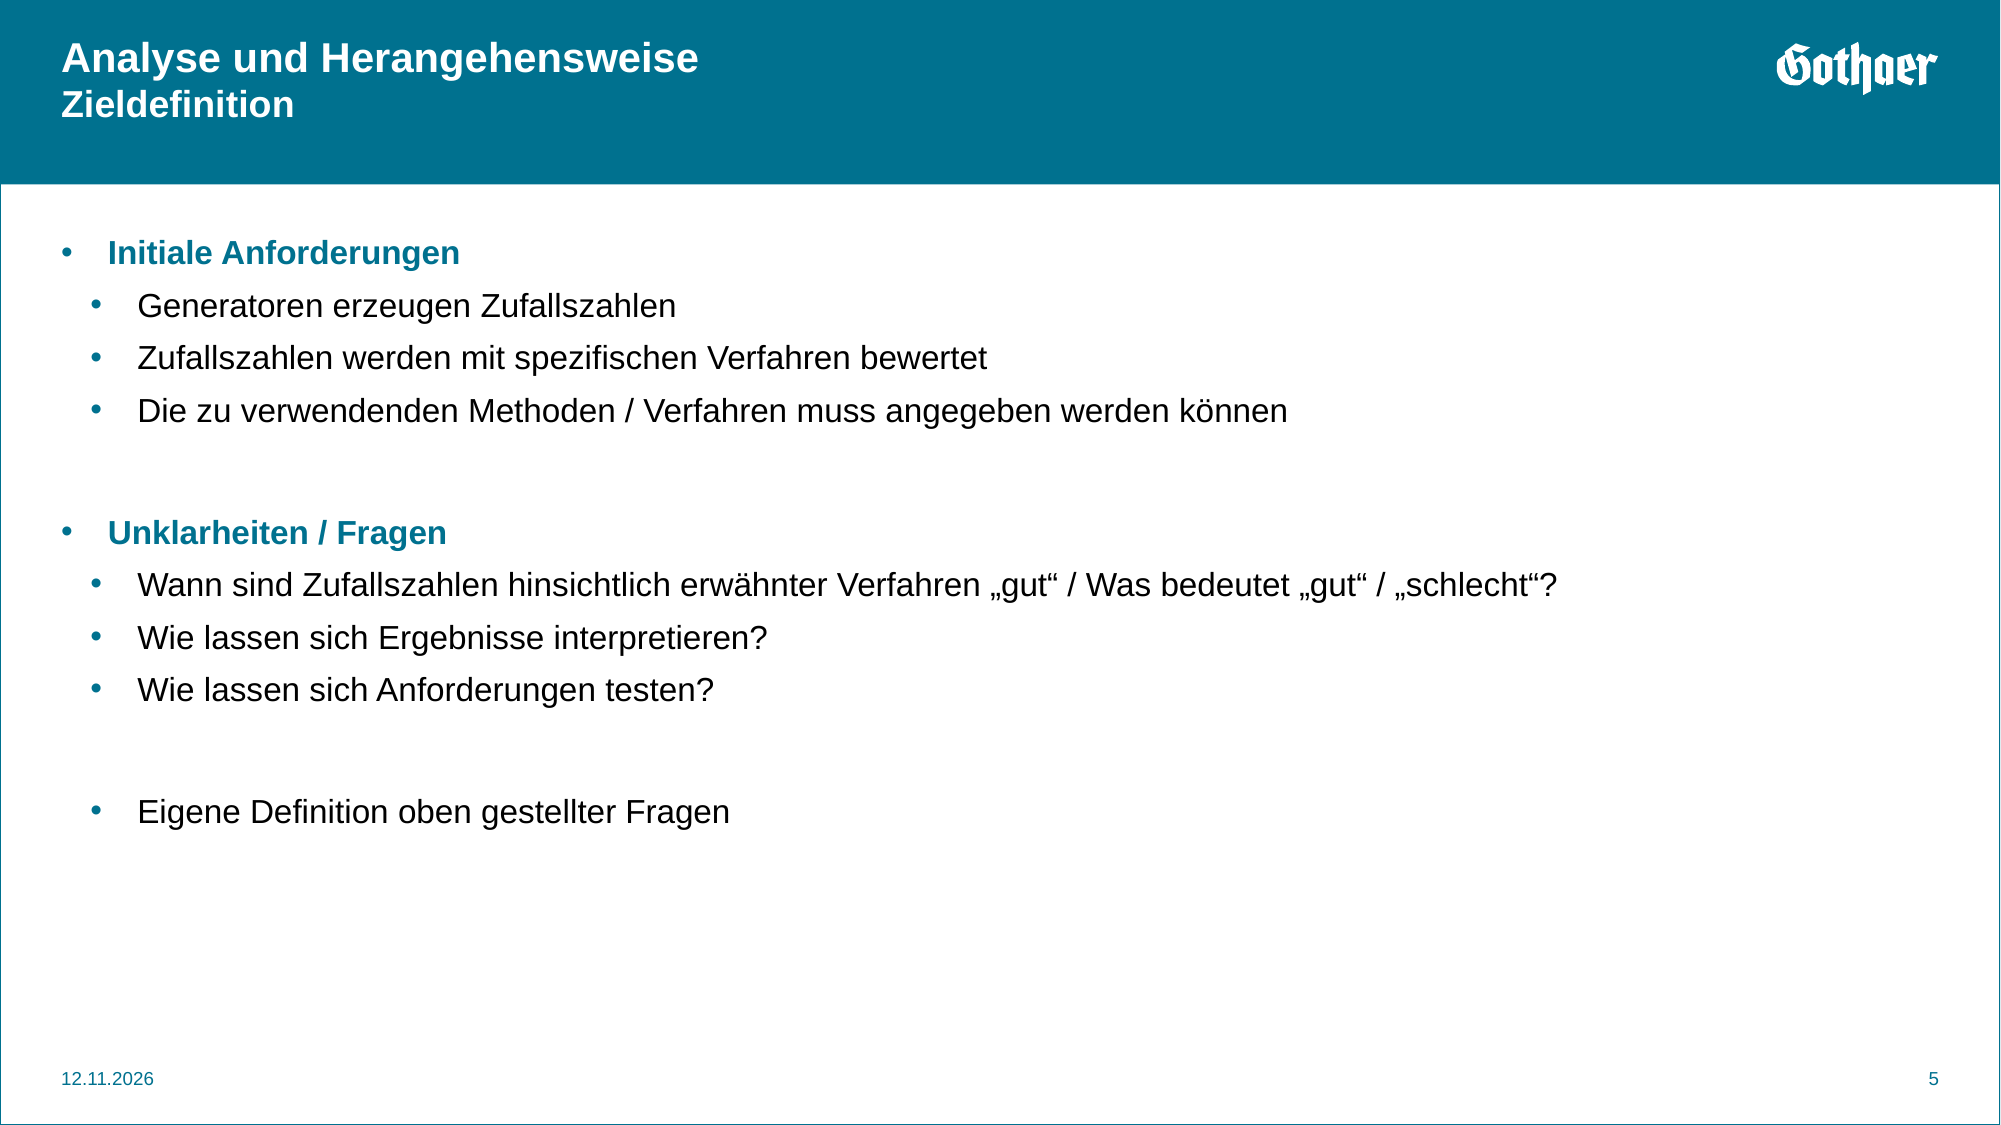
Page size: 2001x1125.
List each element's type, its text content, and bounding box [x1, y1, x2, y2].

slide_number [60, 1066, 161, 1090]
slide_number 5 [1814, 1066, 1940, 1090]
title Analyse und Herangehensweise Zieldefinition [60, 30, 1715, 127]
list Initiale Anforderungen Generatoren erzeugen Zufallszahlen Zufallszahlen werden mit spezifischen Verfahren bewertet Die zu verwendenden Methoden / Verfahren muss angegeben werden können Unklarheiten / Fragen Wann sind Zufallszahlen hinsichtlich erwähnter Verfahren „gut“ / Was bedeutet „gut“ / „schlecht“? Wie lassen sich Ergebnisse interpretieren? Wie lassen sich Anforderungen testen? Eigene Definition oben gestellter Fragen [60, 231, 1939, 803]
